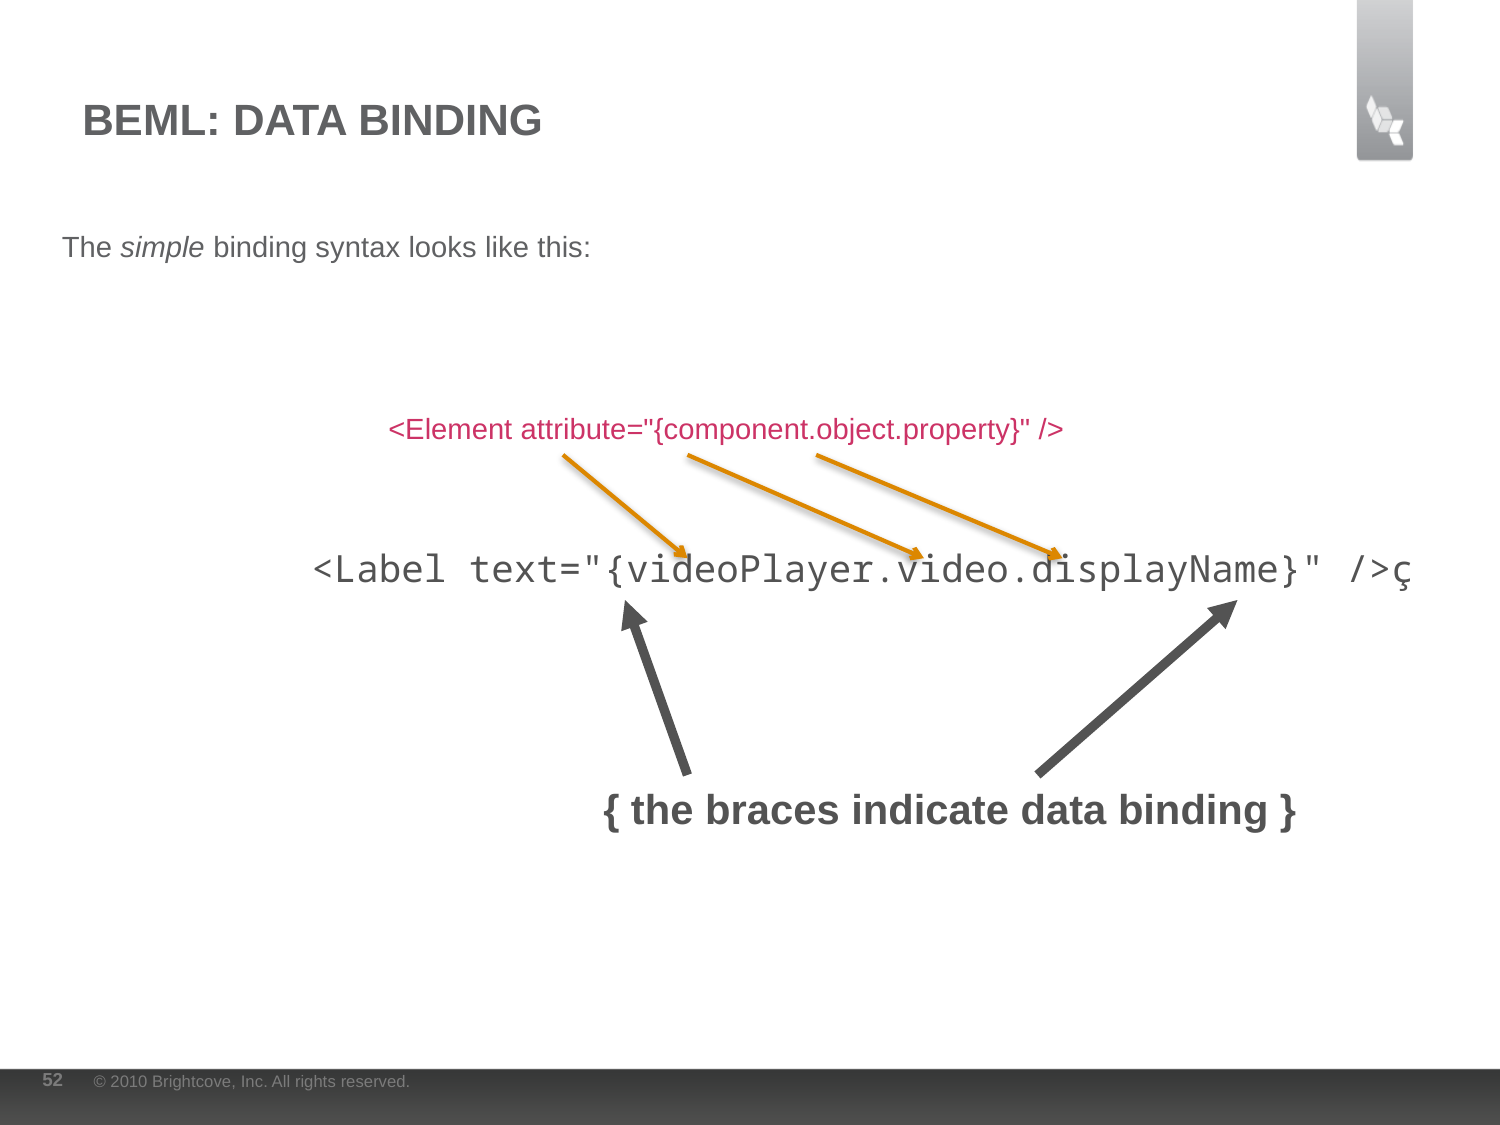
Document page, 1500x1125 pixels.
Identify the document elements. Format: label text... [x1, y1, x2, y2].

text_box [562, 454, 686, 559]
picture [0, 0, 1500, 1125]
text_box 52 [27, 1060, 103, 1124]
text_box [623, 600, 688, 774]
list The simple binding syntax looks like this: <Element attribute="{component.object.property}" /> [46, 220, 1325, 937]
text_box <Label text="{videoPlayer.video.displayName}" />ç [296, 537, 1429, 598]
text_box [1037, 600, 1238, 776]
text_box © 2010 Brightcove, Inc. All rights reserved. [78, 1063, 817, 1125]
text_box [815, 454, 1063, 559]
title BEML: Data Binding [66, 34, 1322, 203]
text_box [687, 454, 814, 559]
text_box { the braces indicate data binding } [588, 774, 1322, 840]
